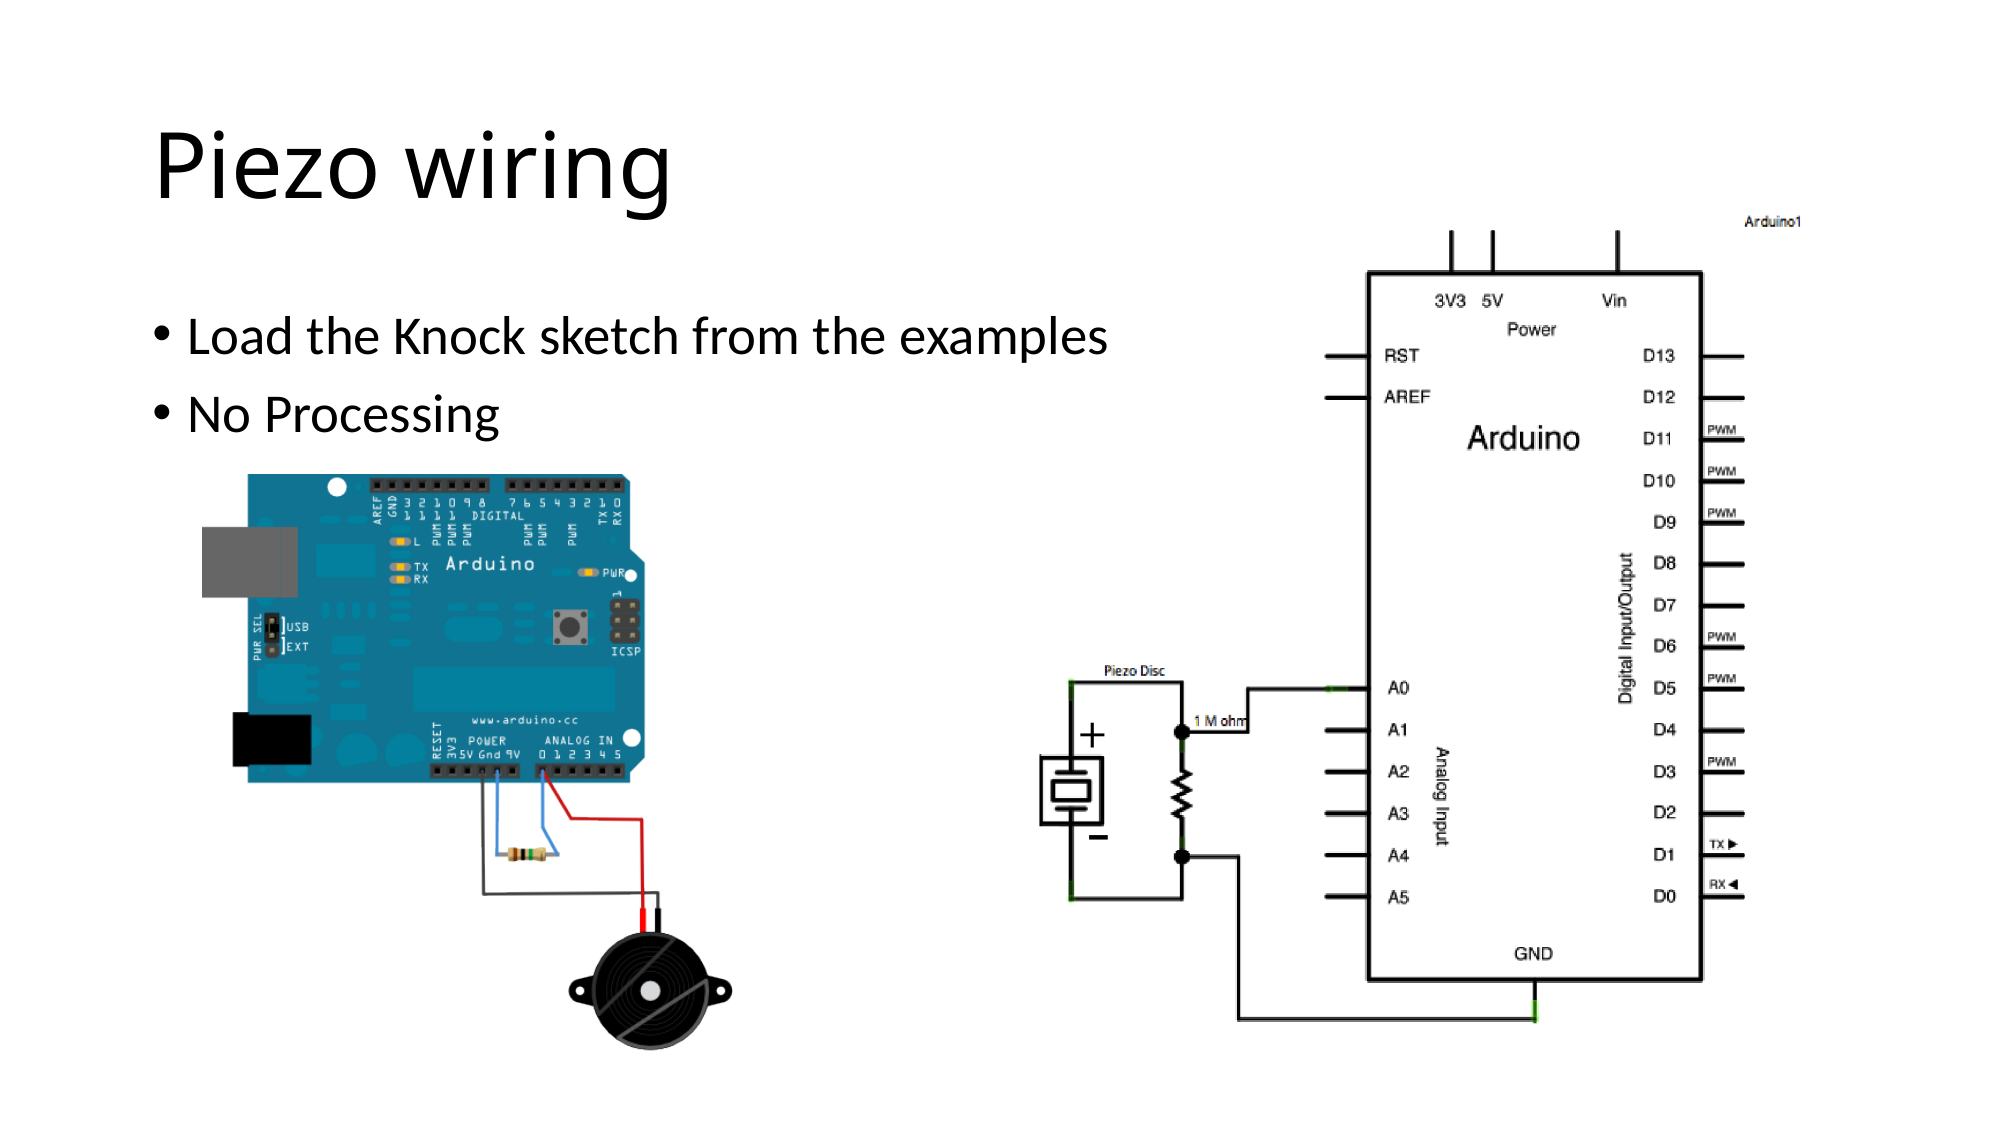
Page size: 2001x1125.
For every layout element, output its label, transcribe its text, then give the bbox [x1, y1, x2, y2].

title Piezo wiring [137, 59, 1863, 278]
picture [1020, 191, 1826, 1065]
picture [202, 474, 865, 1125]
list Load the Knock sketch from the examples No Processing [137, 299, 1020, 453]
